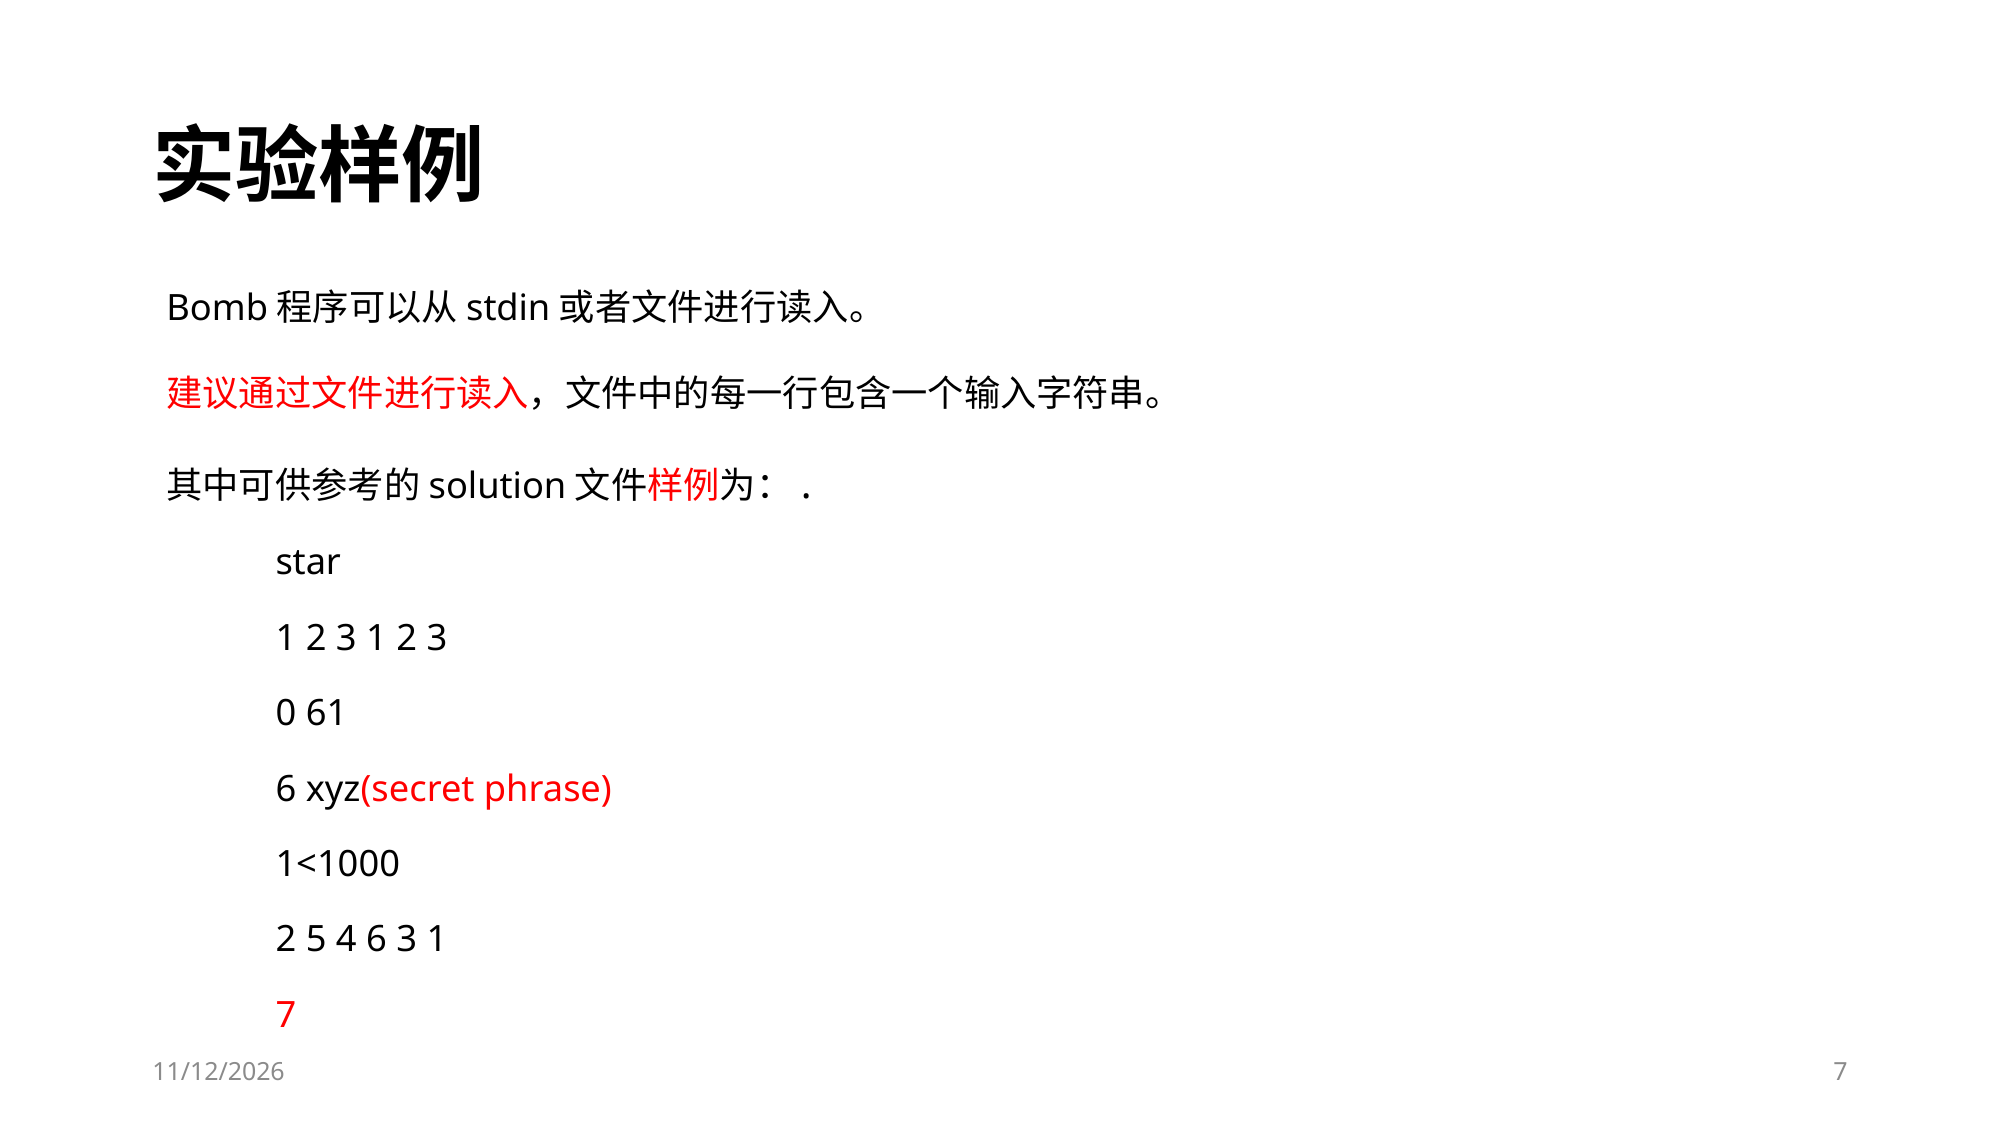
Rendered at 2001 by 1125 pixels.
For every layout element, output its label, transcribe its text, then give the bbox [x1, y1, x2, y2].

list Bomb程序可以从stdin或者文件进行读入。 建议通过文件进行读入，文件中的每一行包含一个输入字符串。 其中可供参考的solution文件样例为：. star 1 2 3 1 2 3 0 61 6 xyz(secret phrase) 1<1000 2 5 4 6 3 1 7 [151, 255, 1863, 1043]
slide_number 7 [1412, 1042, 1863, 1103]
title 实验样例 [137, 59, 1863, 278]
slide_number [137, 1042, 588, 1103]
